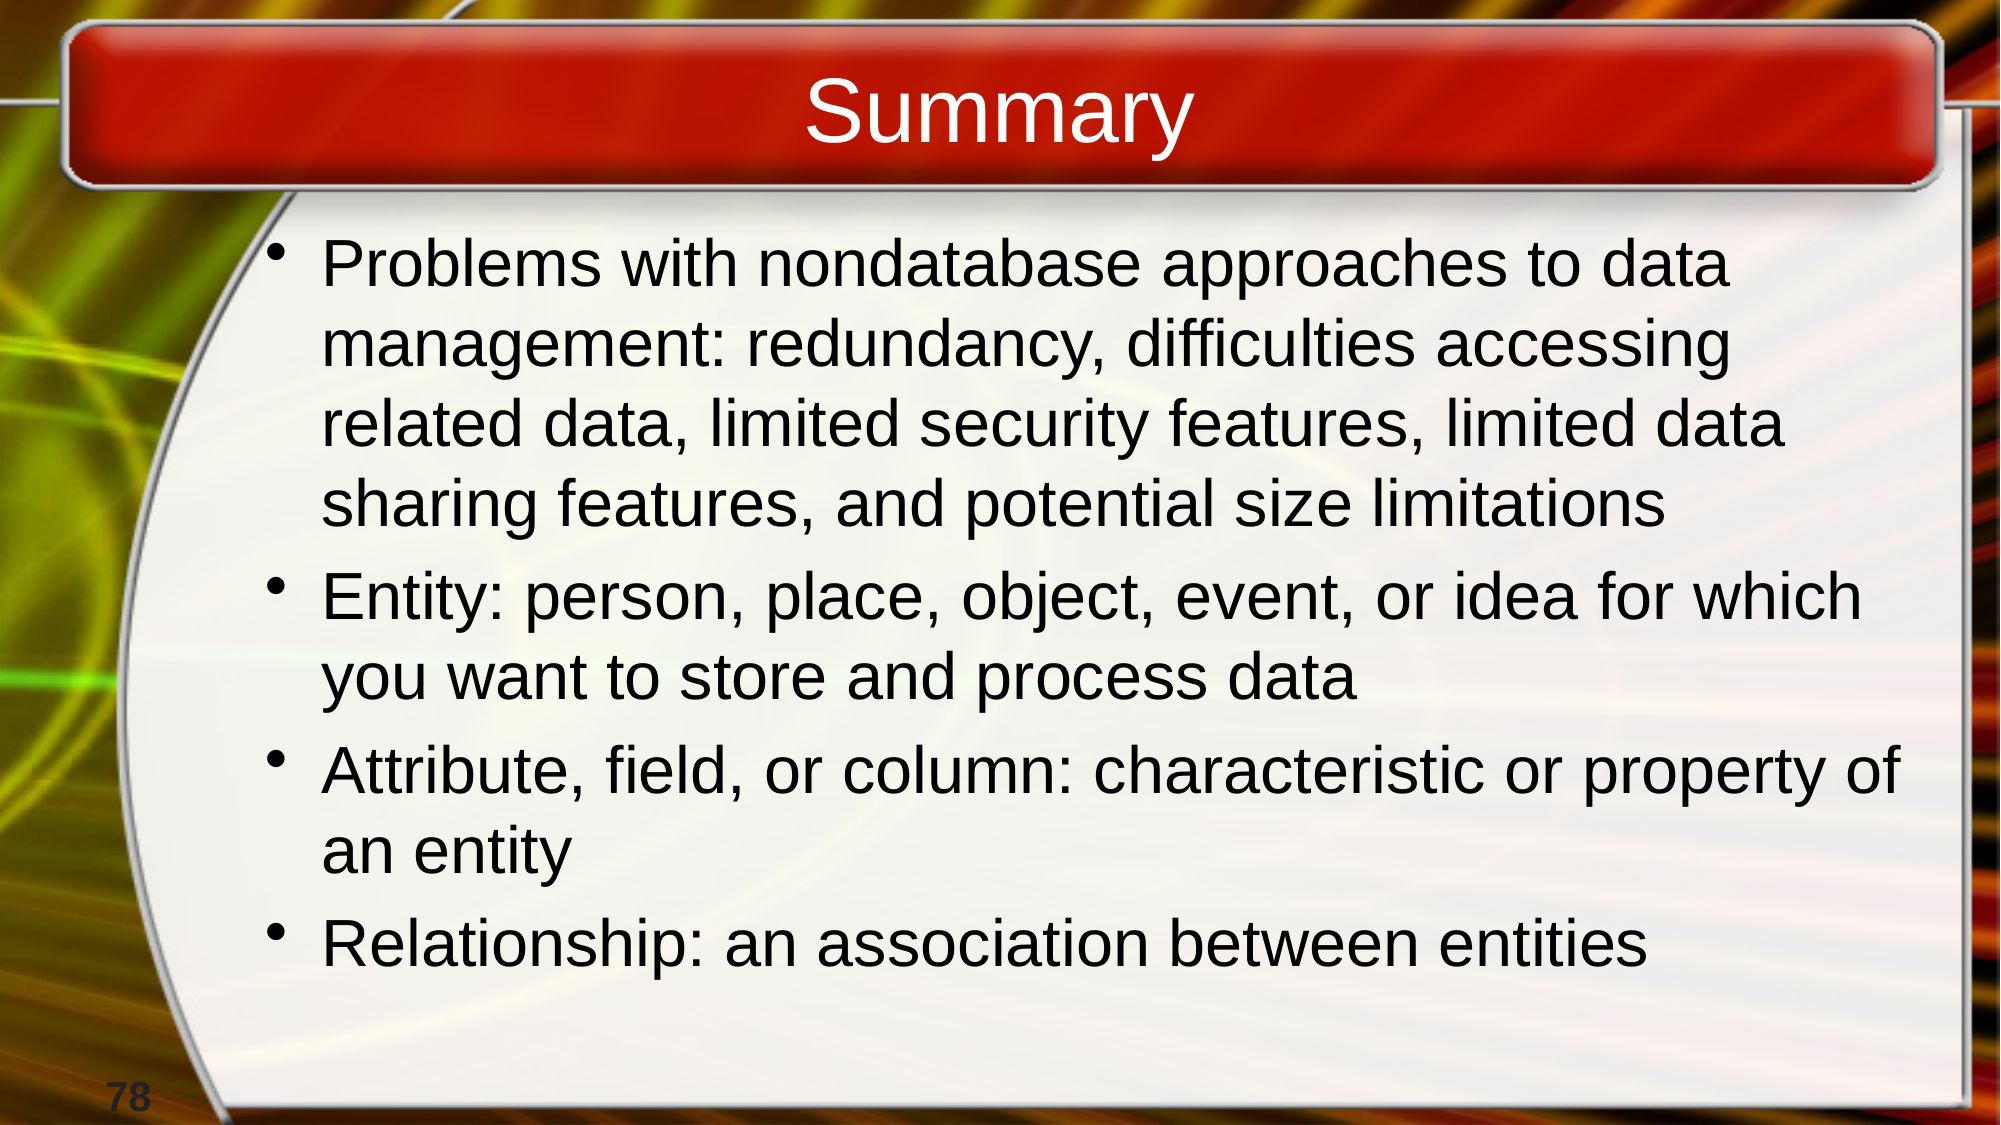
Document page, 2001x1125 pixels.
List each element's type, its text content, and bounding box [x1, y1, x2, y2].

slide_number 78 [0, 1062, 167, 1125]
list Problems with nondatabase approaches to data management: redundancy, difficulties accessing related data, limited security features, limited data sharing features, and potential size limitations Entity: person, place, object, event, or idea for which you want to store and process data Attribute, field, or column: characteristic or property of an entity Relationship: an association between entities [249, 212, 1967, 1100]
title Summary [66, 24, 1934, 188]
picture [0, 0, 2000, 1125]
